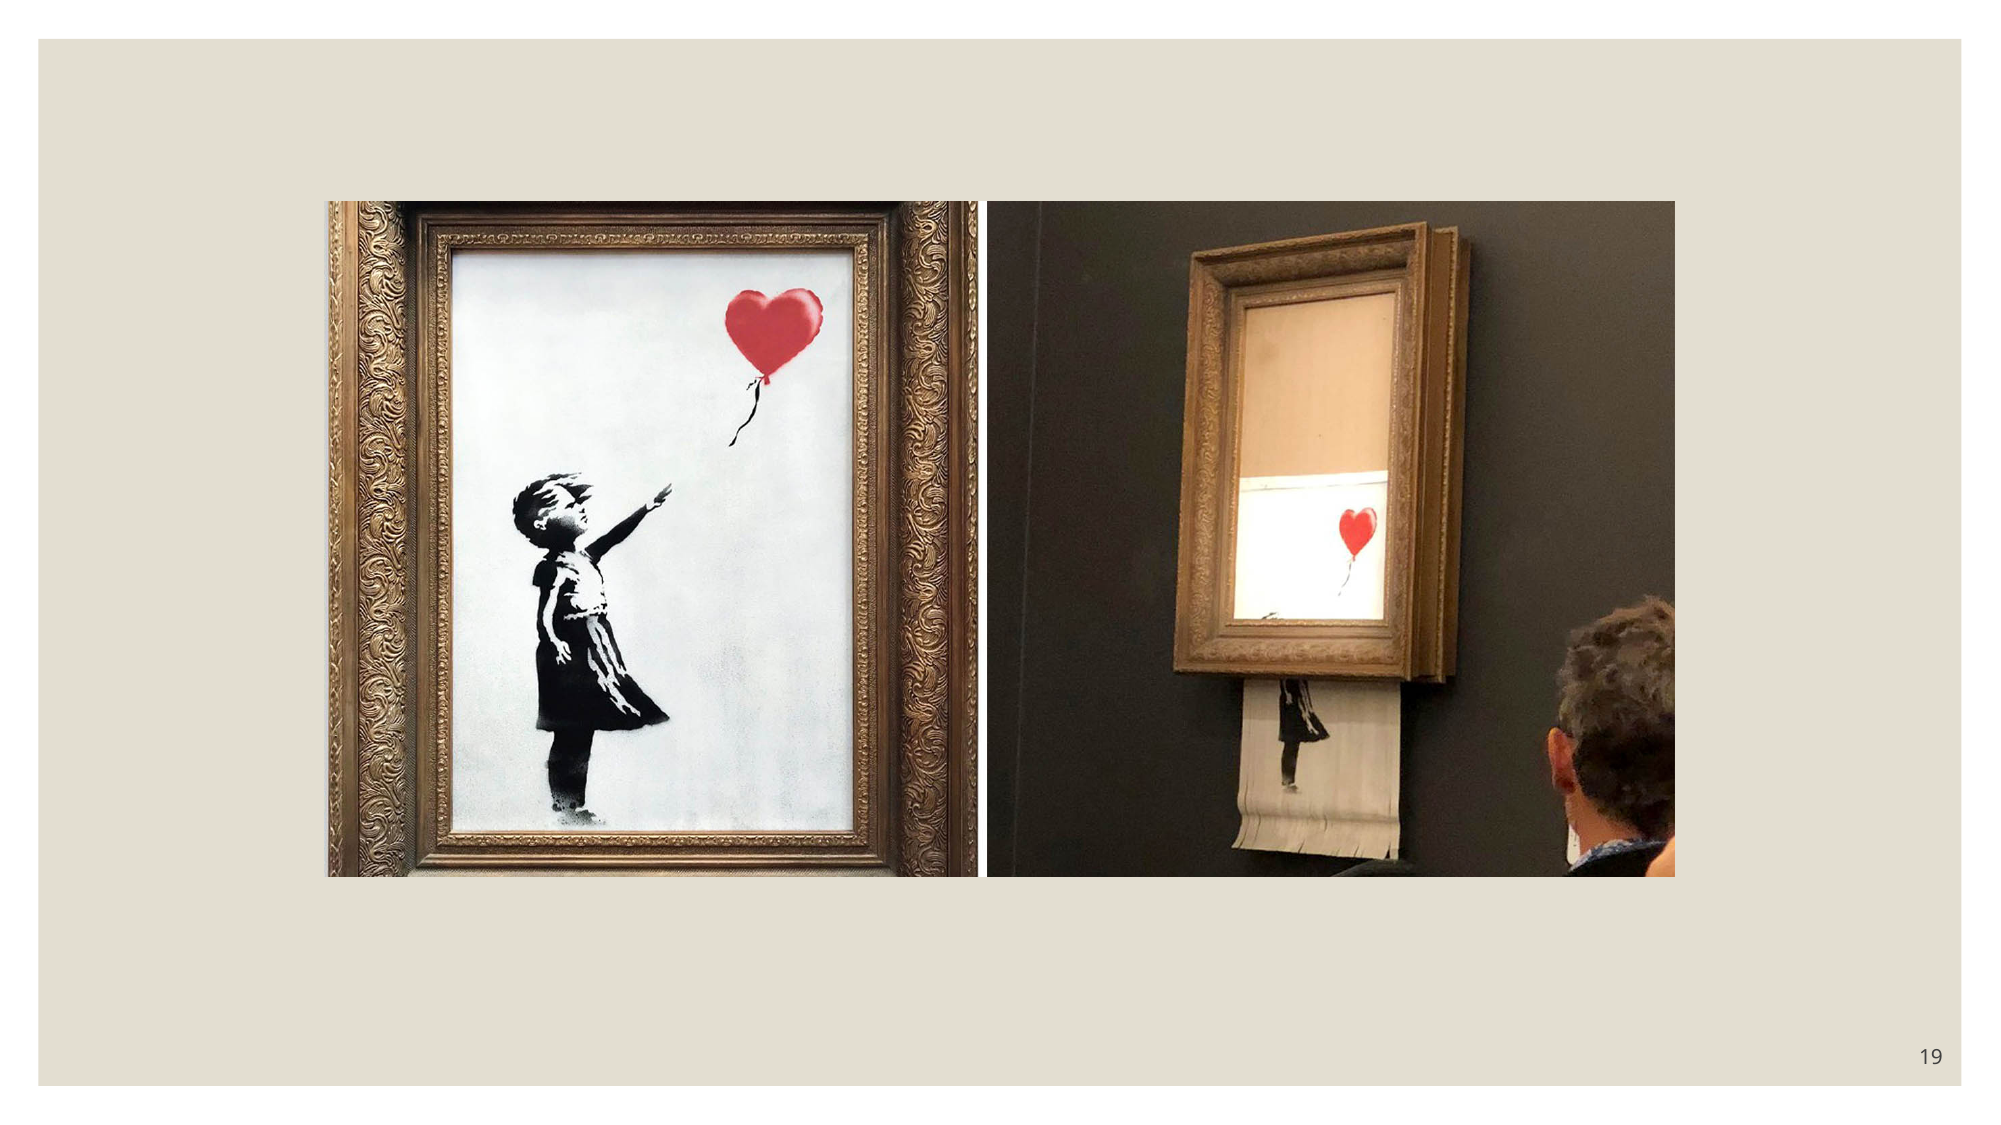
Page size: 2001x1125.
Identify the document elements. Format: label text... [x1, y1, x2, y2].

slide_number 19 [1717, 1034, 1958, 1080]
picture [324, 201, 1676, 877]
